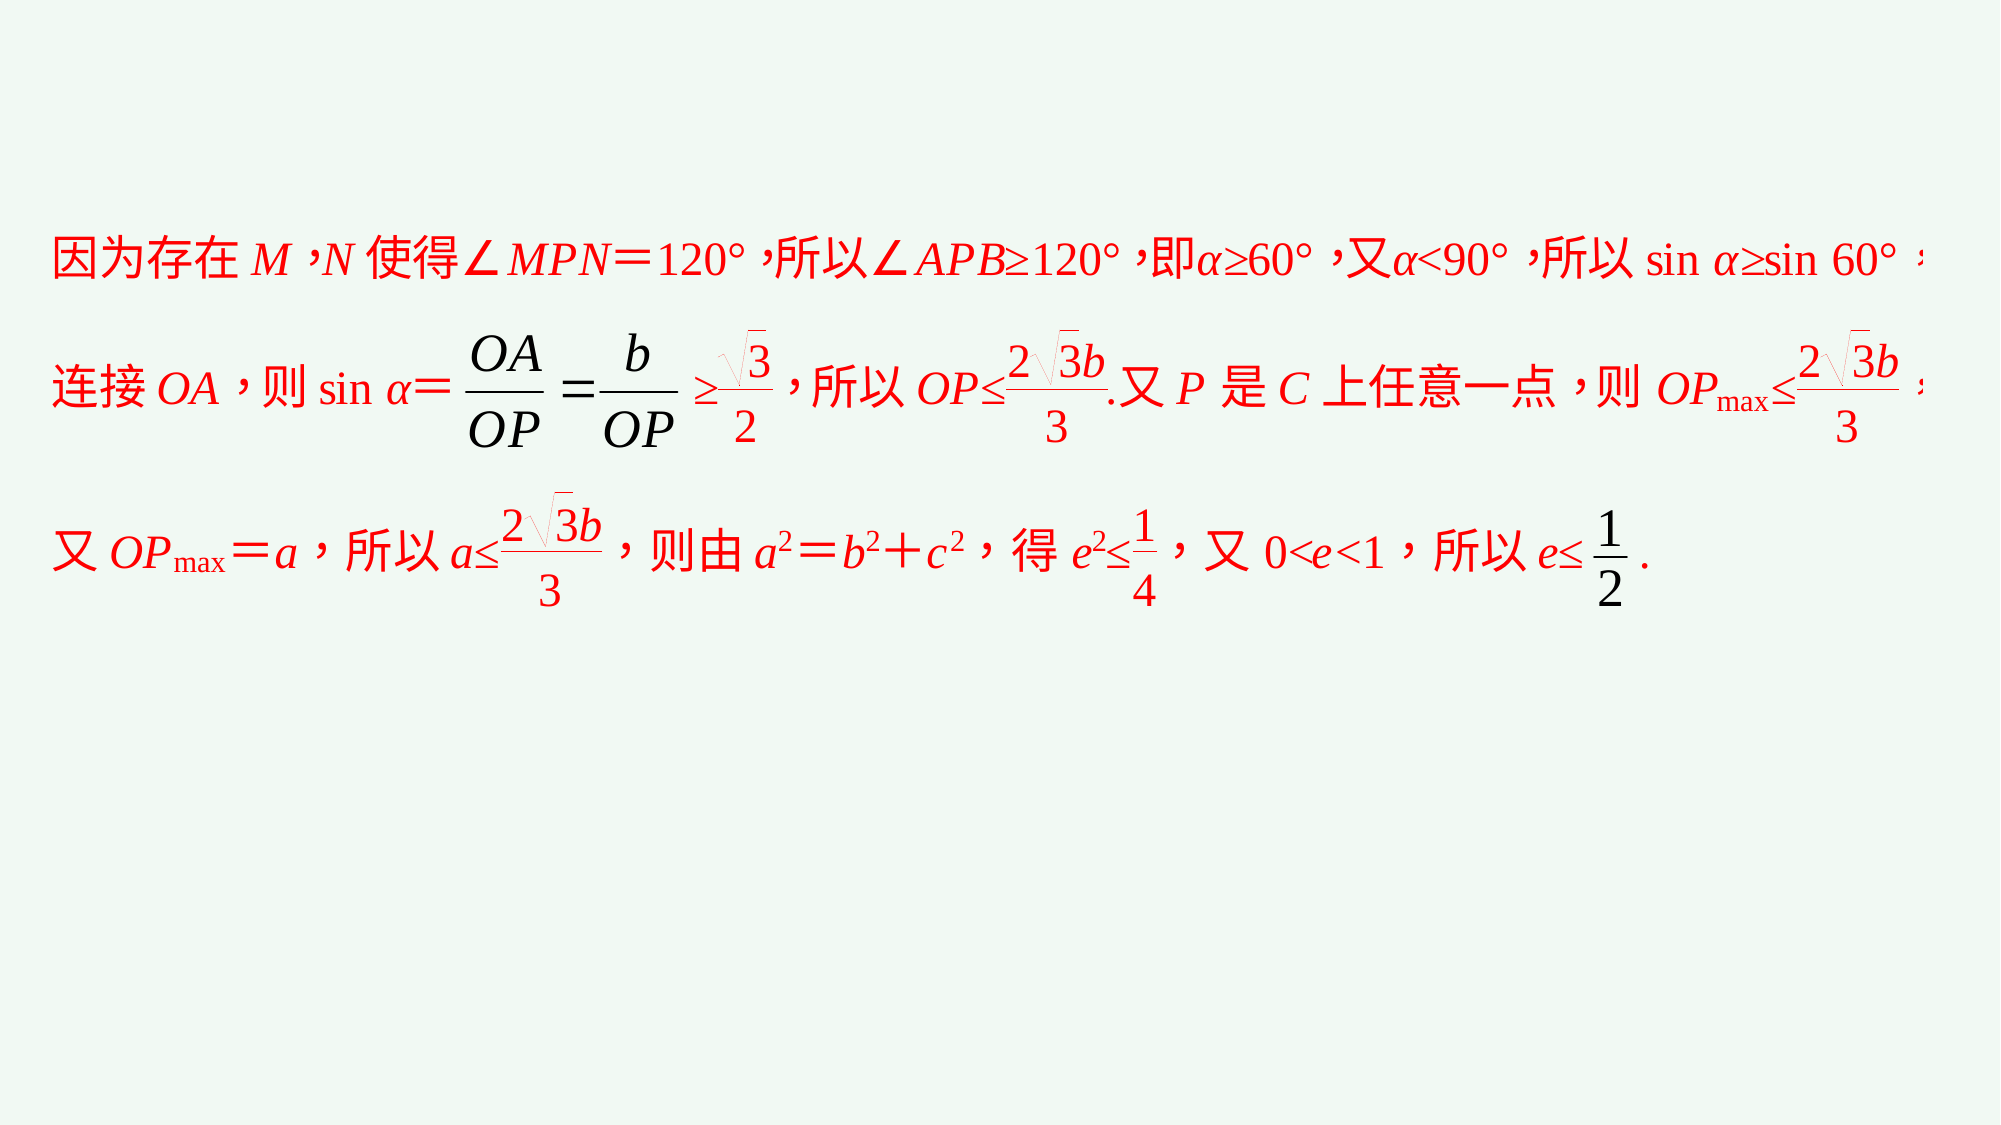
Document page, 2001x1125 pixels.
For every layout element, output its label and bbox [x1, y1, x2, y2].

text_box [51, 227, 1923, 722]
